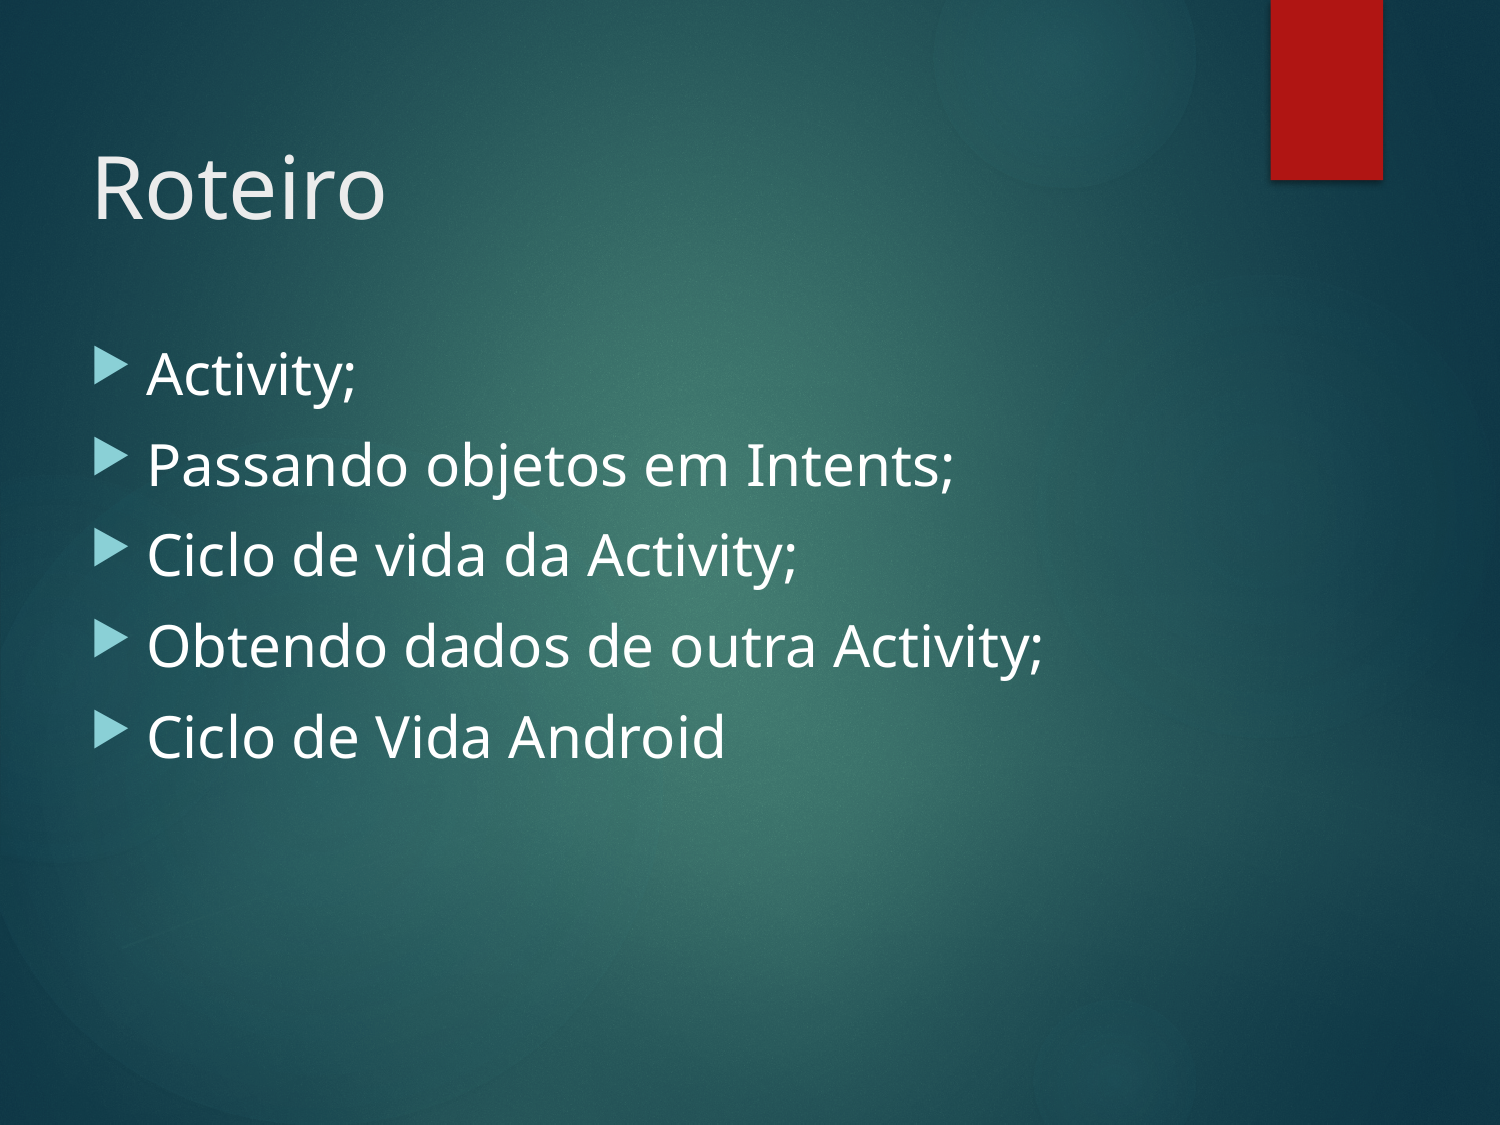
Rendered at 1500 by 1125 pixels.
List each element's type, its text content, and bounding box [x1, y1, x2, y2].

title Roteiro [75, 125, 1425, 313]
list Activity; Passando objetos em Intents; Ciclo de vida da Activity; Obtendo dados de outra Activity; Ciclo de Vida Android [75, 329, 1425, 881]
